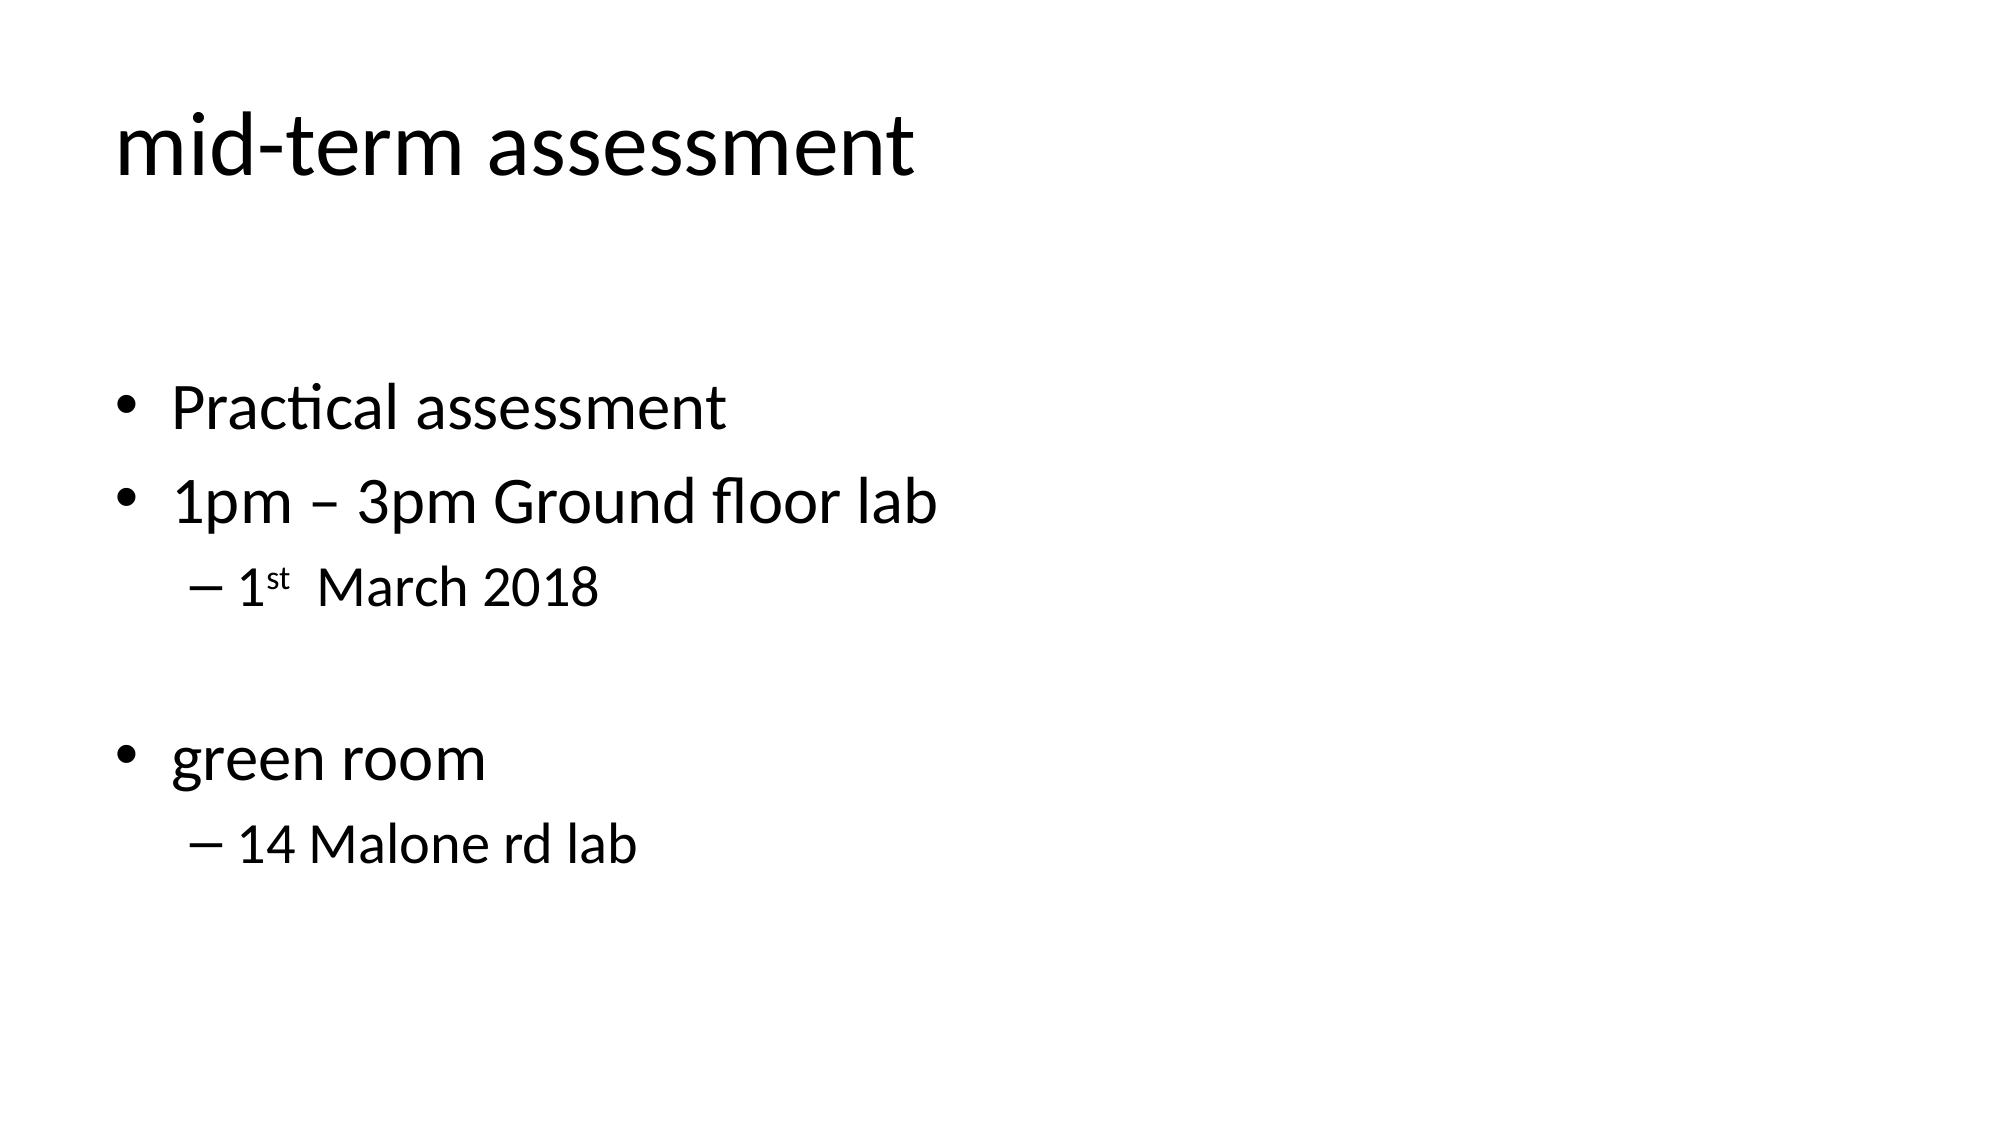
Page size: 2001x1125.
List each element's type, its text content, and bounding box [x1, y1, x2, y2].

list Practical assessment 1pm – 3pm Ground floor lab 1st March 2018 green room 14 Malone rd lab [99, 262, 1319, 917]
title mid-term assessment [99, 45, 1900, 233]
